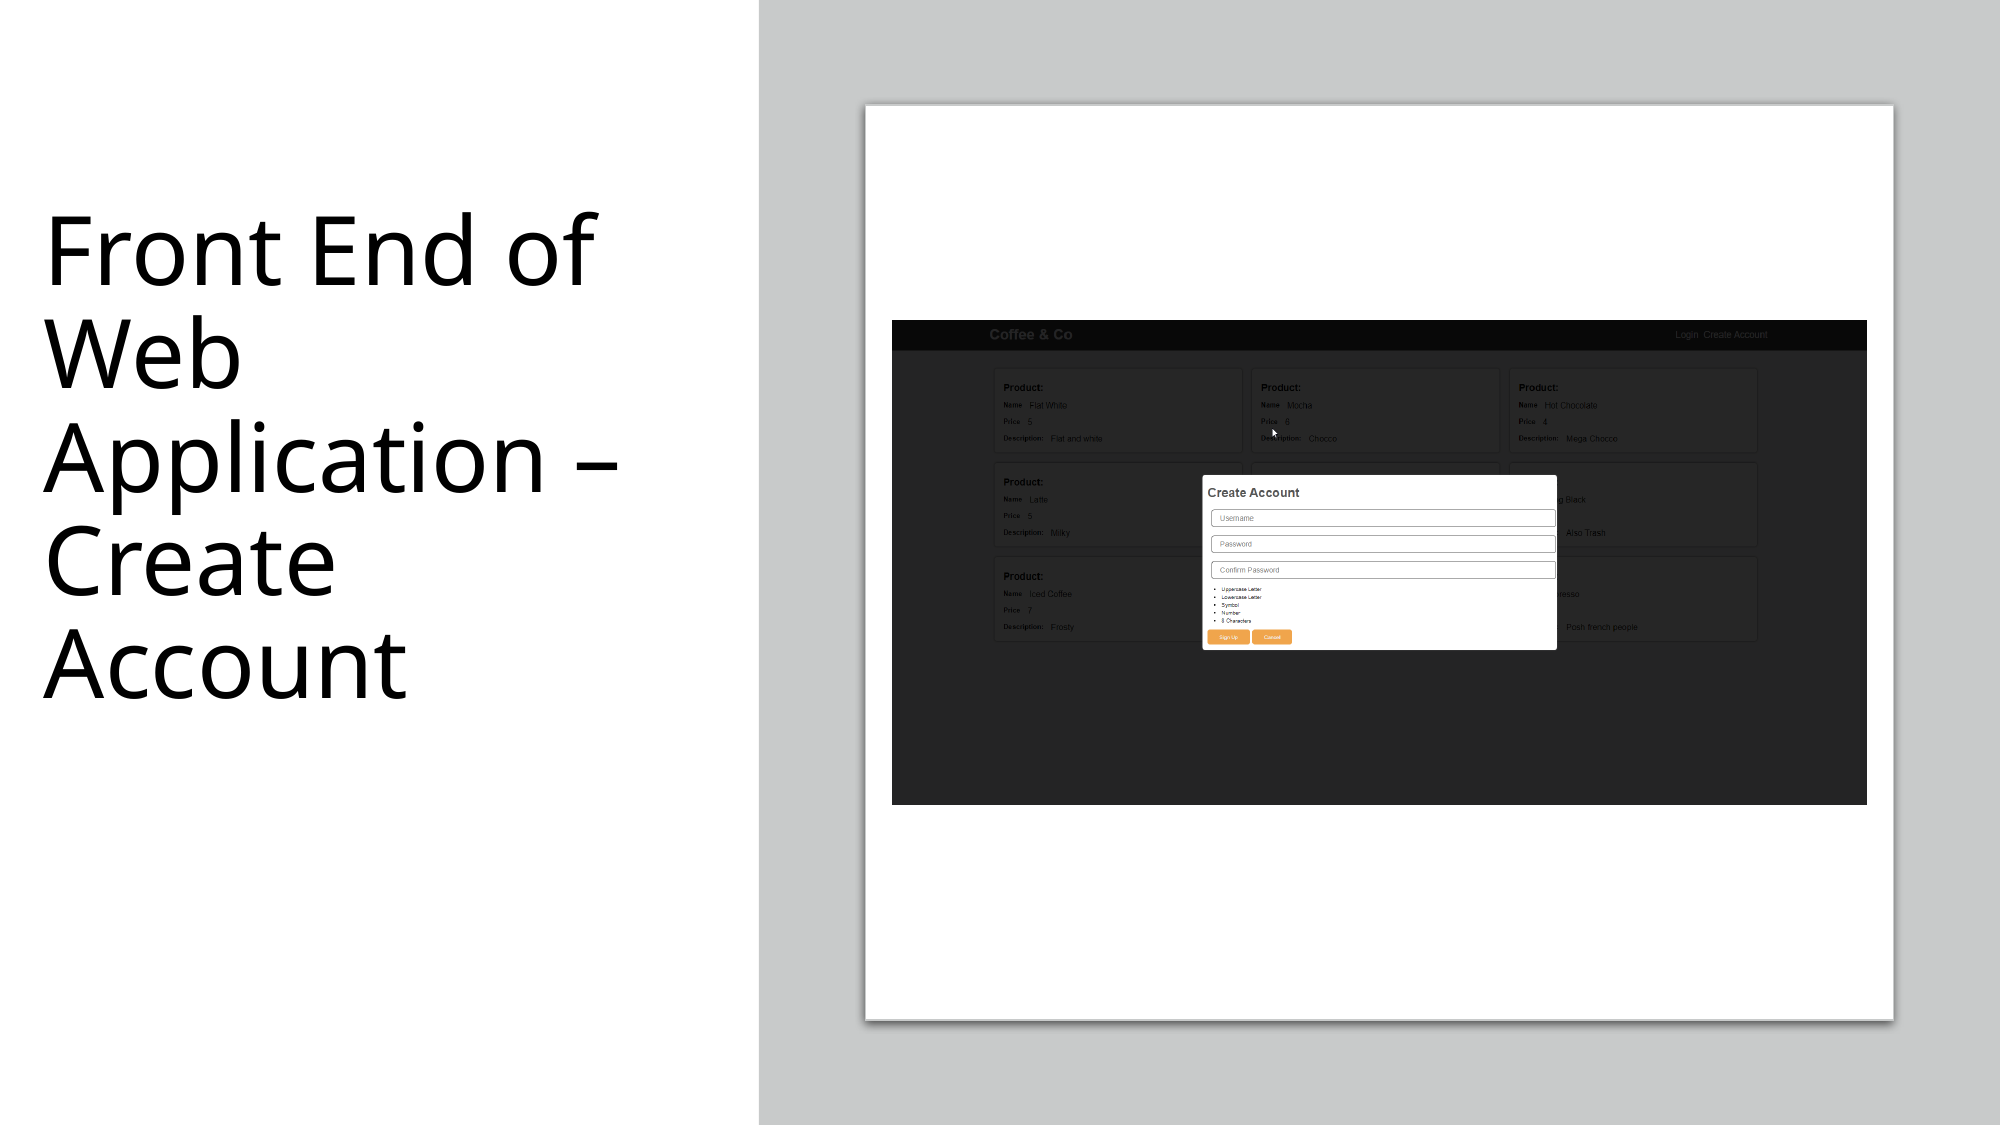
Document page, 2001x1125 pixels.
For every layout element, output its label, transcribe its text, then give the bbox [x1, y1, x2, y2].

text_box [758, 0, 2000, 1125]
title Front End of Web Application – Create Account [29, 104, 732, 728]
text_box [864, 104, 1894, 1021]
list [892, 320, 1867, 805]
